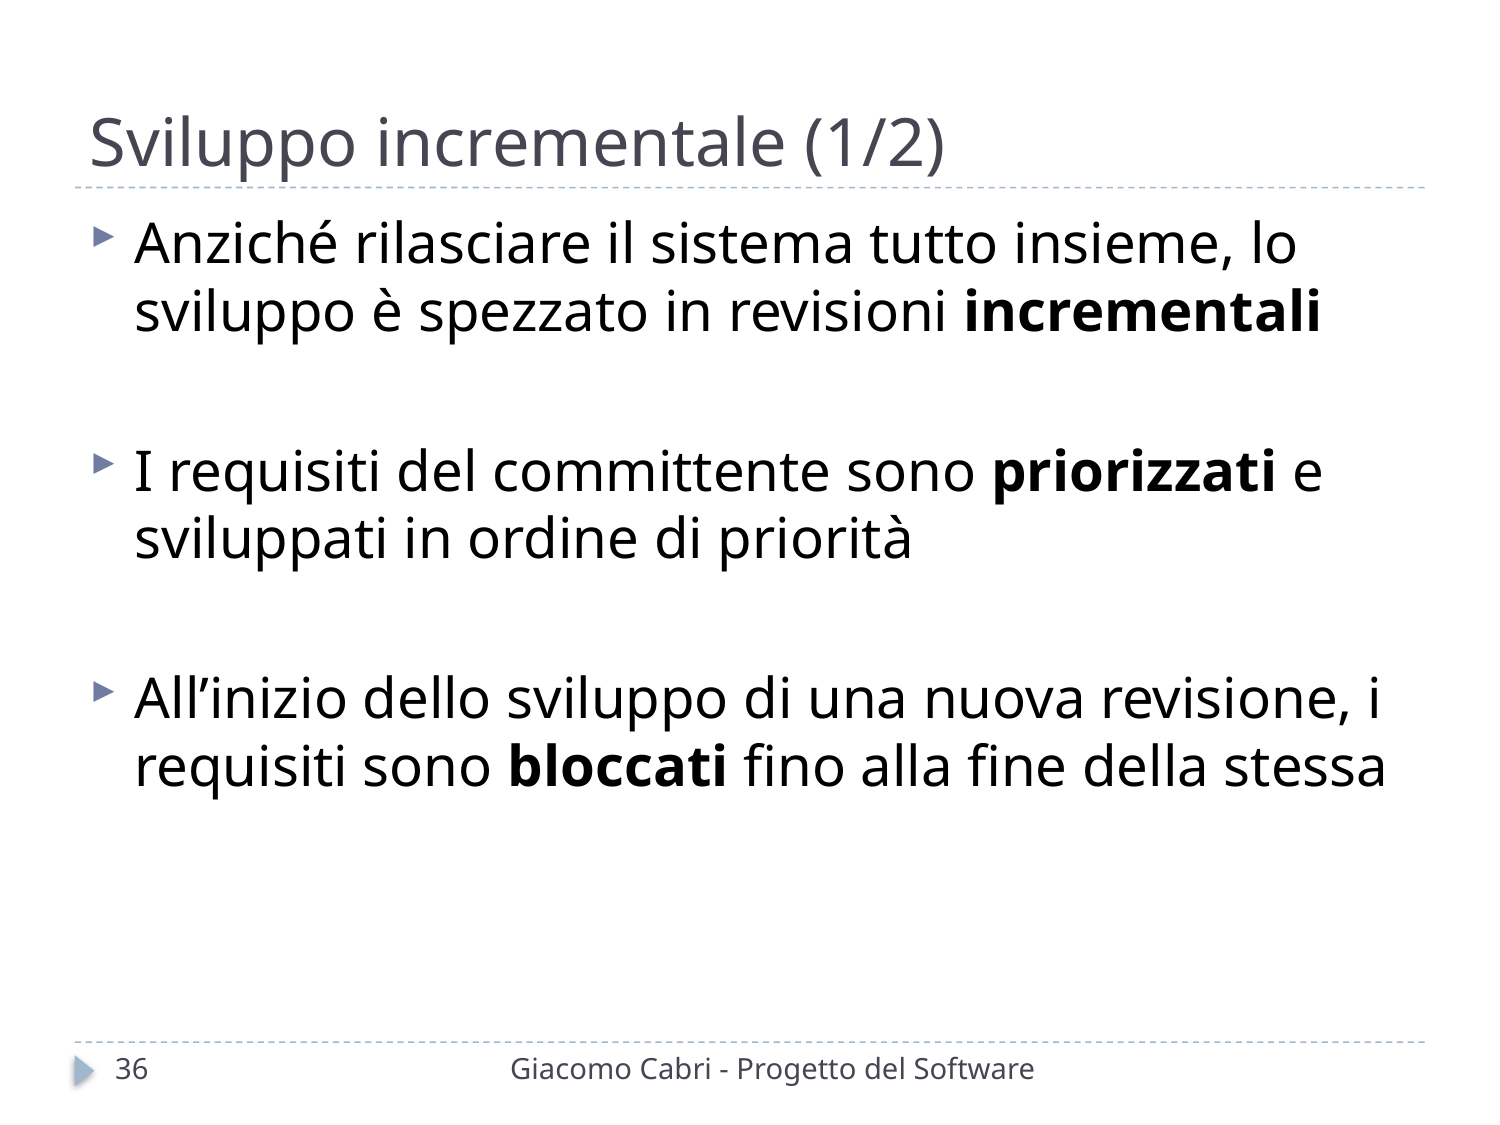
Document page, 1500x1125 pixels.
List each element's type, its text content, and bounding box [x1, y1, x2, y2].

title Sviluppo incrementale (1/2) [75, 24, 1425, 188]
list Anziché rilasciare il sistema tutto insieme, lo sviluppo è spezzato in revisioni incrementali I requisiti del committente sono priorizzati e sviluppati in ordine di priorità All’inizio dello sviluppo di una nuova revisione, i requisiti sono bloccati fino alla fine della stessa [75, 200, 1425, 1010]
footer Giacomo Cabri - Progetto del Software [475, 1042, 1051, 1103]
slide_number 36 [100, 1042, 426, 1103]
